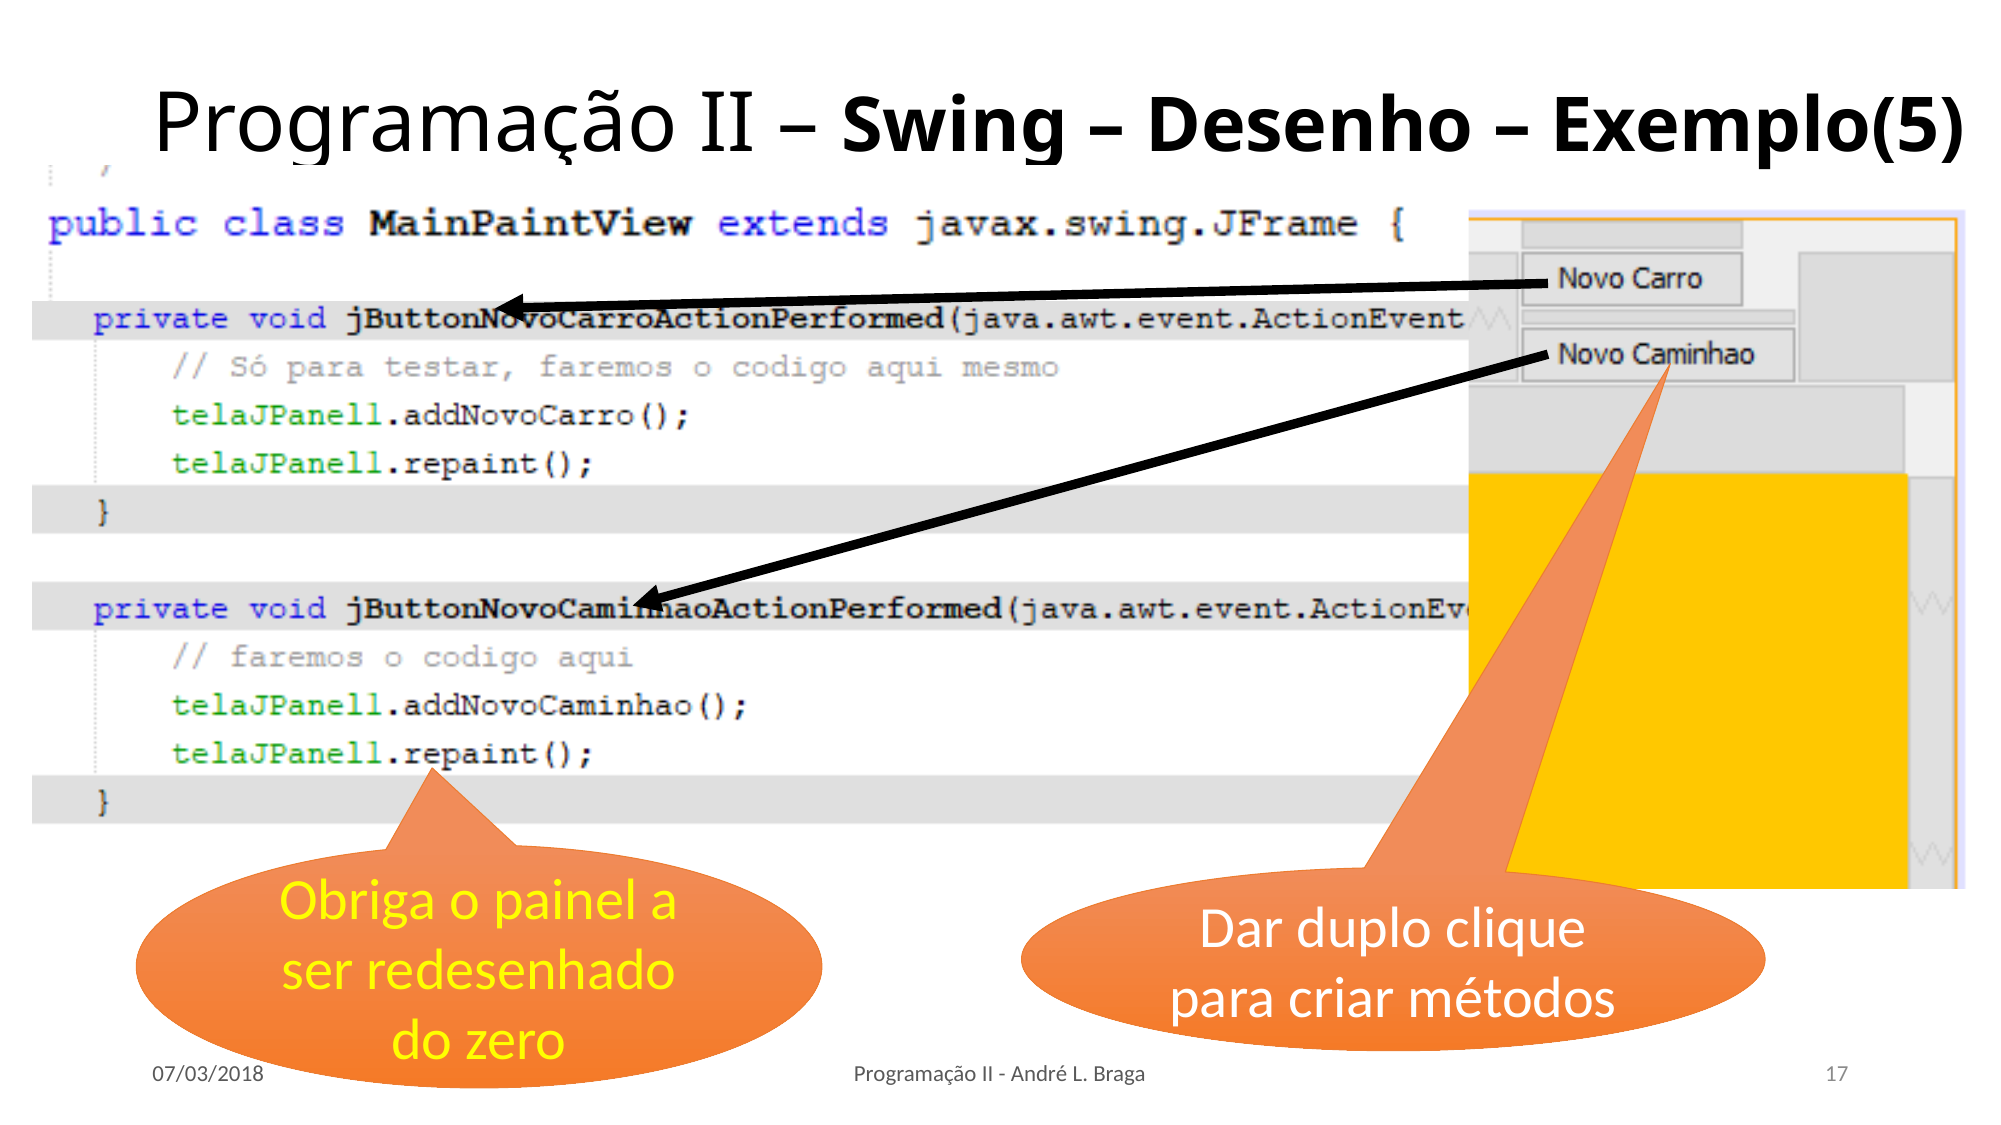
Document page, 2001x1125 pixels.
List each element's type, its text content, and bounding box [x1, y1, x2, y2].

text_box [495, 283, 1548, 309]
picture [16, 165, 2000, 889]
text_box Dar duplo clique para criar métodos [1021, 834, 1766, 1052]
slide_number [137, 1042, 588, 1103]
text_box Obriga o painel a ser redesenhado do zero [135, 834, 823, 1089]
title Programação II – Swing – Desenho – Exemplo(5) [137, 65, 1987, 182]
slide_number 17 [1413, 1042, 1864, 1103]
footer Programação II - André L. Braga [662, 1042, 1338, 1103]
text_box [632, 354, 1549, 606]
